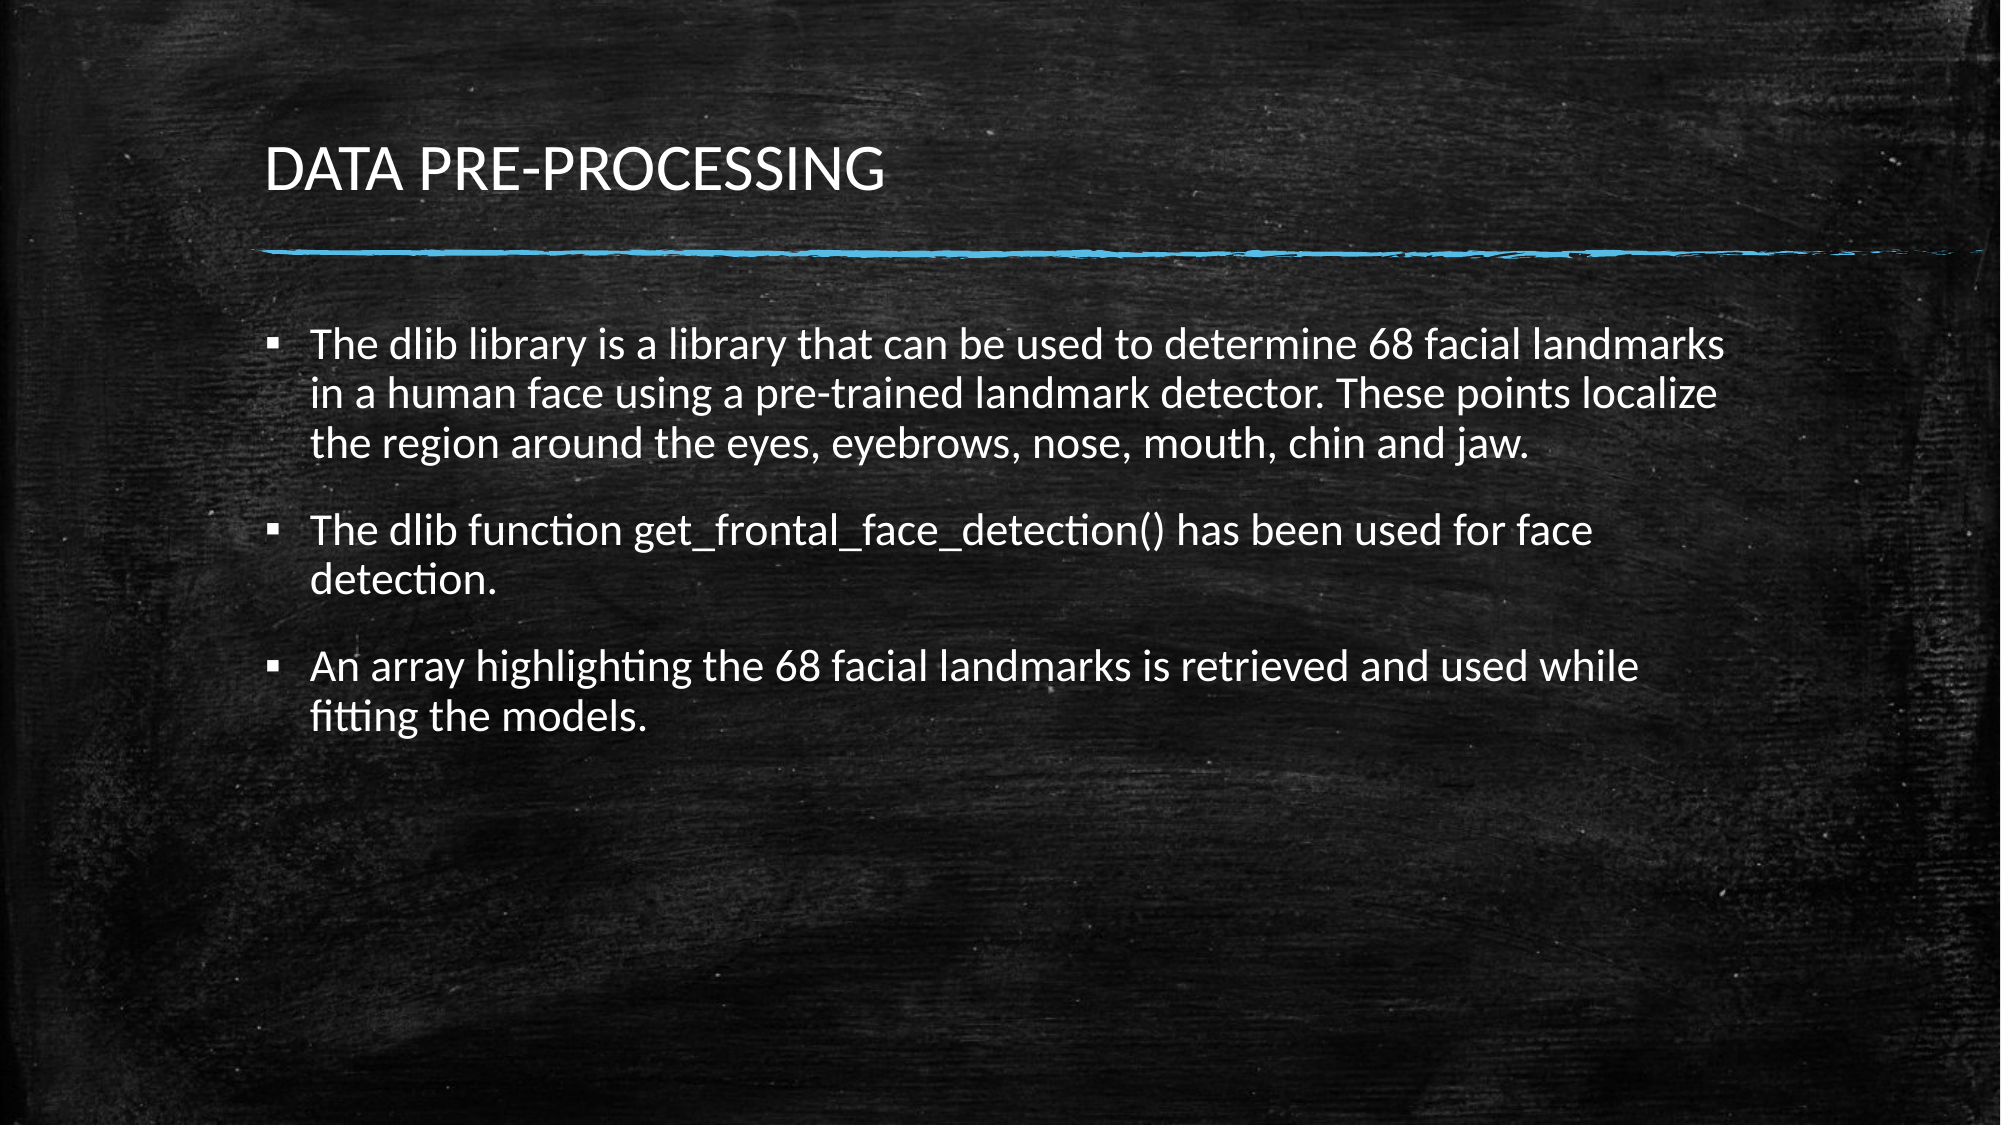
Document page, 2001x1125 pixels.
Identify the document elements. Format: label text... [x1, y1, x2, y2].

title DATA PRE-PROCESSING [249, 45, 1751, 213]
list The dlib library is a library that can be used to determine 68 facial landmarks in a human face using a pre-trained landmark detector. These points localize the region around the eyes, eyebrows, nose, mouth, chin and jaw. The dlib function get_frontal_face_detection() has been used for face detection. An array highlighting the 68 facial landmarks is retrieved and used while fitting the models. [249, 312, 1751, 1013]
